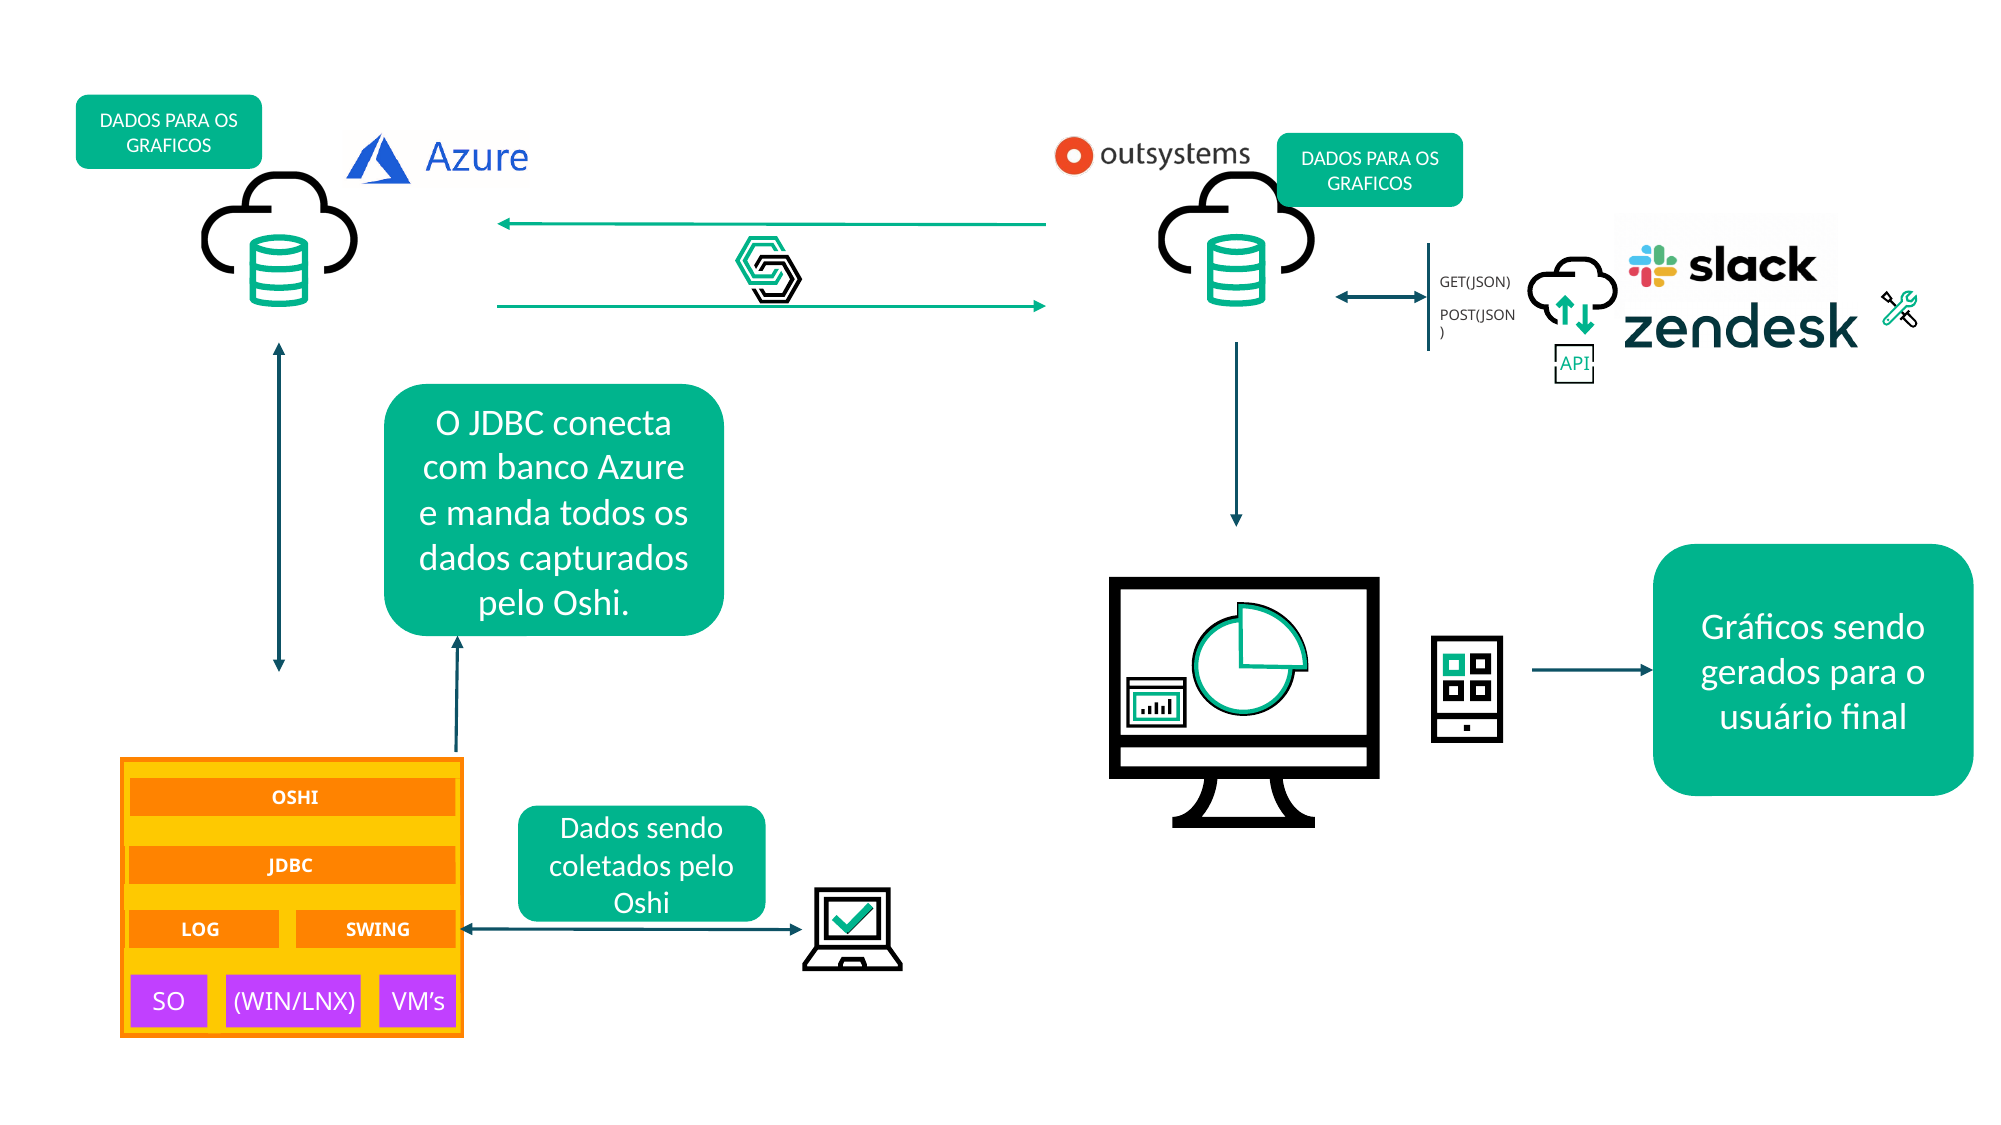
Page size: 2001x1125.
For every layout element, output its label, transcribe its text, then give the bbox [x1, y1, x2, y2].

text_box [200, 130, 530, 304]
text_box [1045, 95, 1316, 304]
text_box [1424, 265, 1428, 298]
picture [734, 236, 803, 304]
text_box POST(JSON) [1429, 298, 1532, 348]
text_box DADOS PARA OS GRAFICOS [1316, 131, 1465, 208]
text_box POST(JSON) [1424, 298, 1428, 348]
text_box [1109, 576, 1382, 828]
text_box O JDBC conecta com banco Azure e manda todos os dados capturados pelo Oshi. [383, 382, 726, 638]
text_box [1880, 290, 1918, 328]
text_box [1430, 635, 1504, 743]
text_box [802, 887, 903, 972]
picture [1527, 213, 1859, 348]
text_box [1126, 677, 1187, 728]
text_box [1502, 344, 1653, 384]
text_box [122, 759, 463, 1036]
text_box DADOS PARA OS GRAFICOS [74, 93, 264, 170]
text_box GET(JSON) [1429, 265, 1527, 298]
text_box Dados sendo coletados pelo Oshi [516, 804, 767, 923]
text_box Gráficos sendo gerados para o usuário final [1652, 542, 1975, 798]
